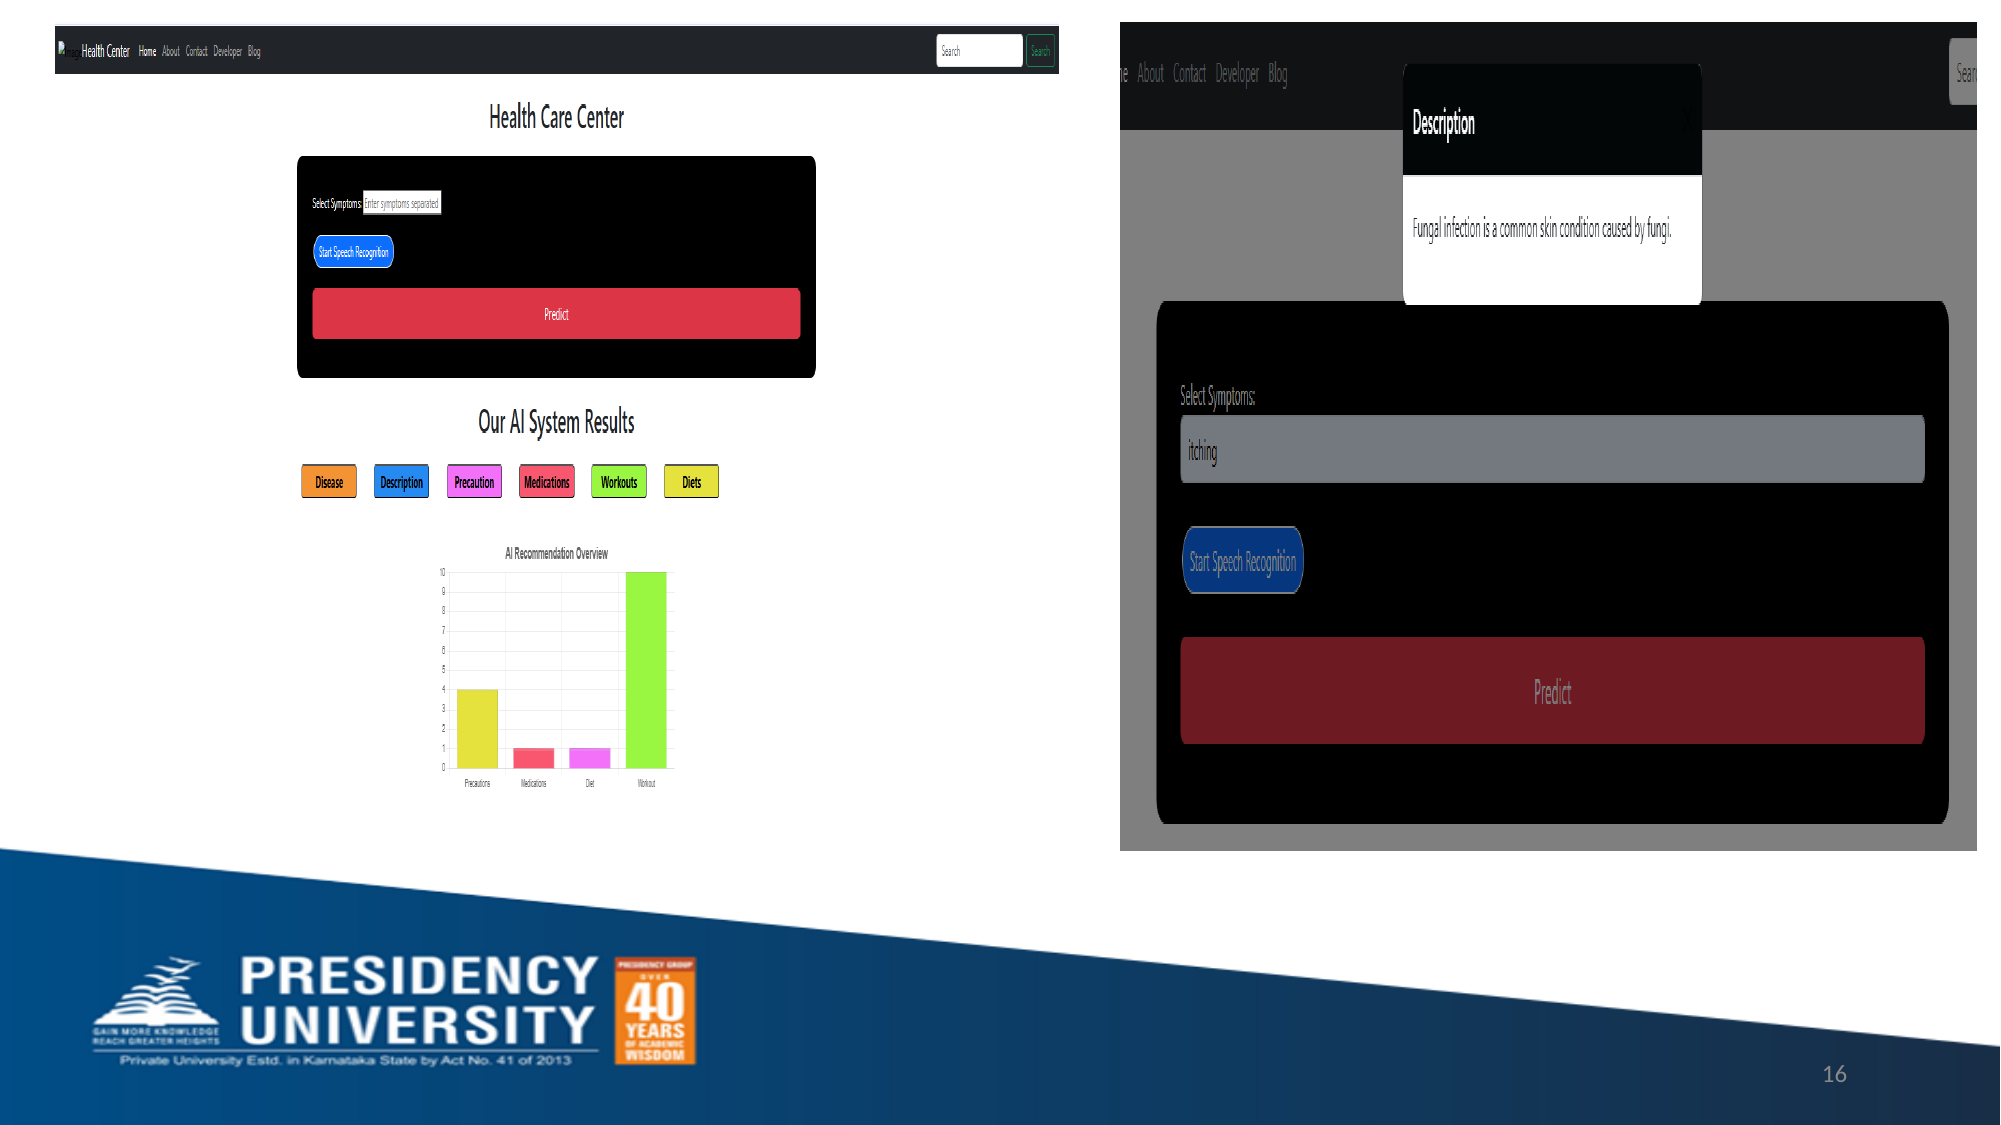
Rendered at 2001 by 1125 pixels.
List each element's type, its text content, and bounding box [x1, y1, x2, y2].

picture [0, 22, 2000, 1125]
slide_number 16 [1412, 1042, 1863, 1103]
